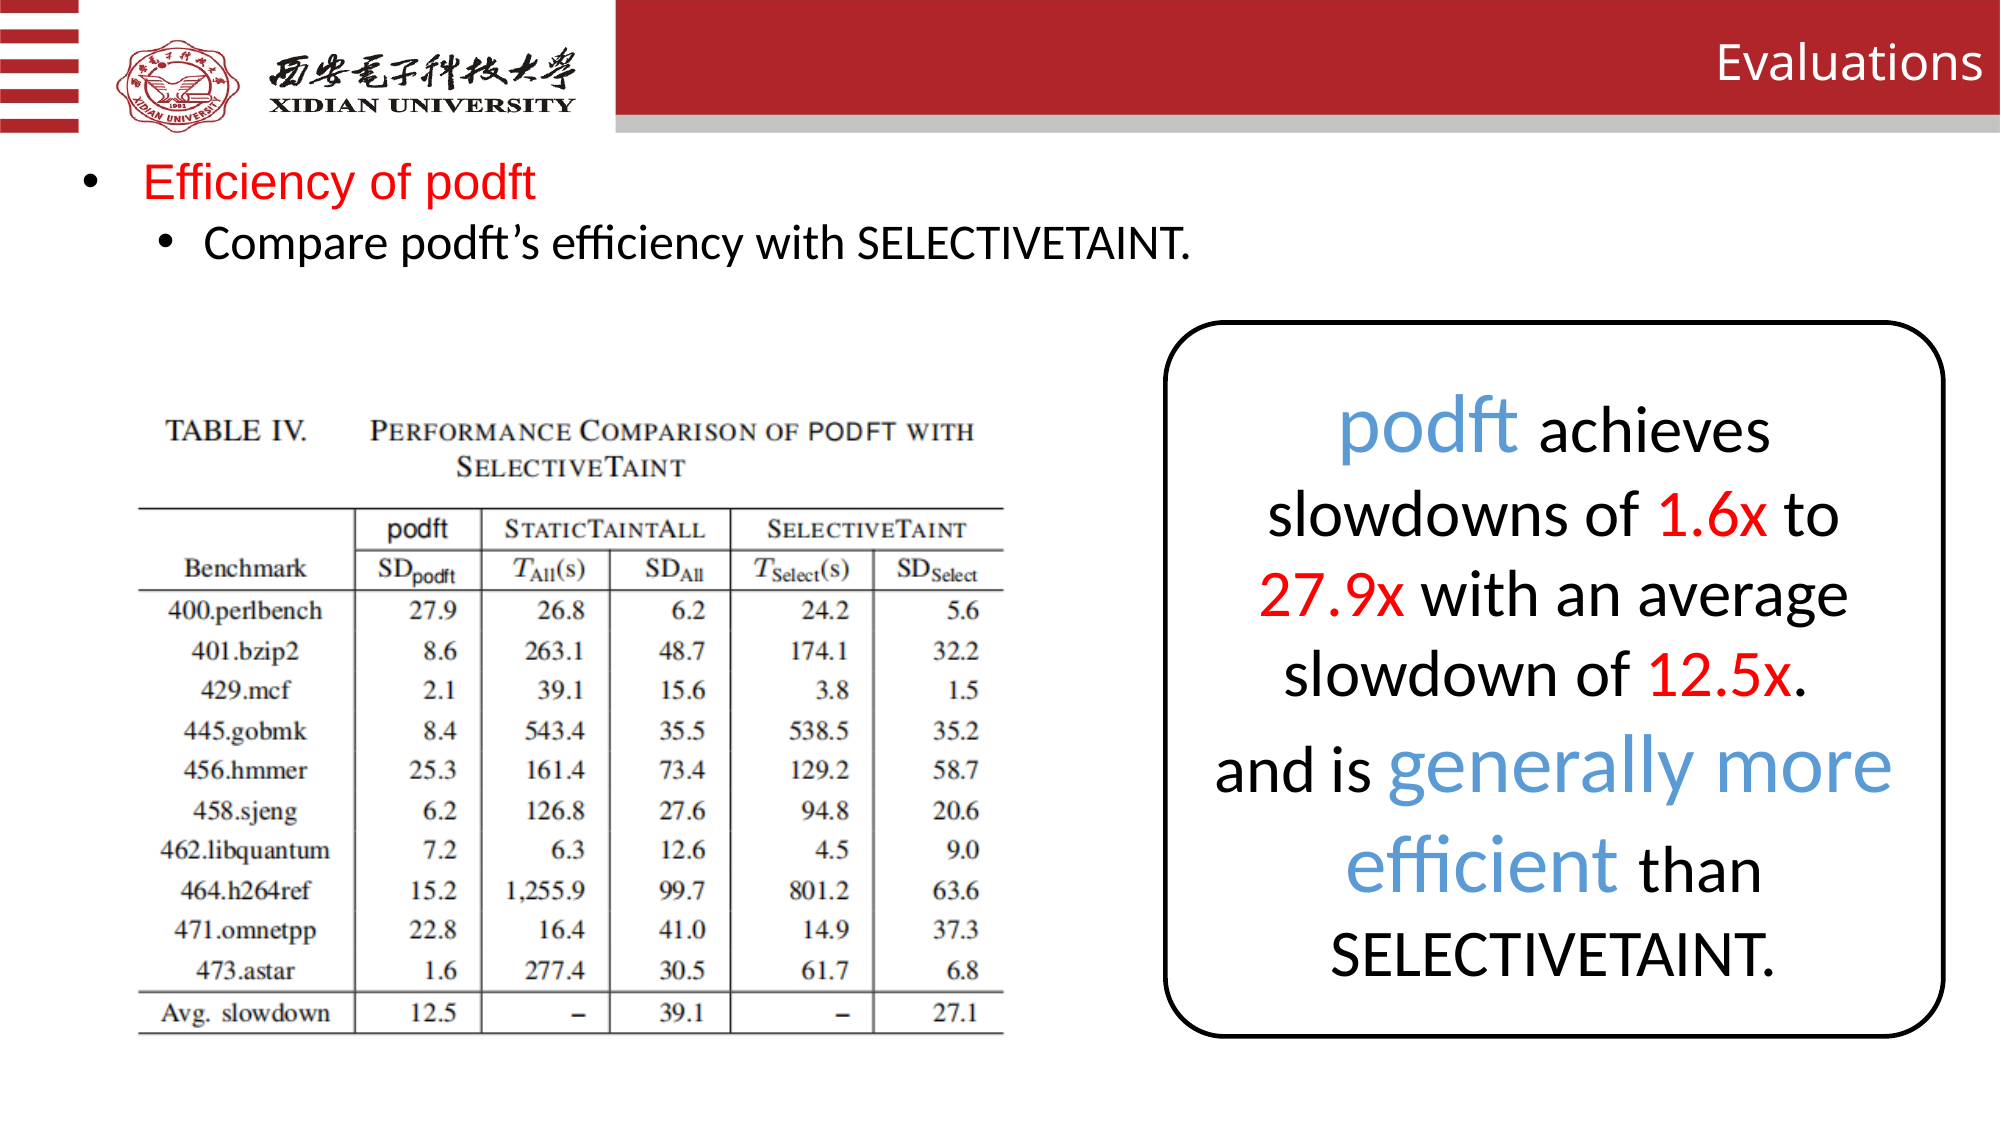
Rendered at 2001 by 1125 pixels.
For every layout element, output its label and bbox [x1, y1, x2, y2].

picture [0, 0, 2000, 1125]
text_box [1165, 322, 1944, 1037]
